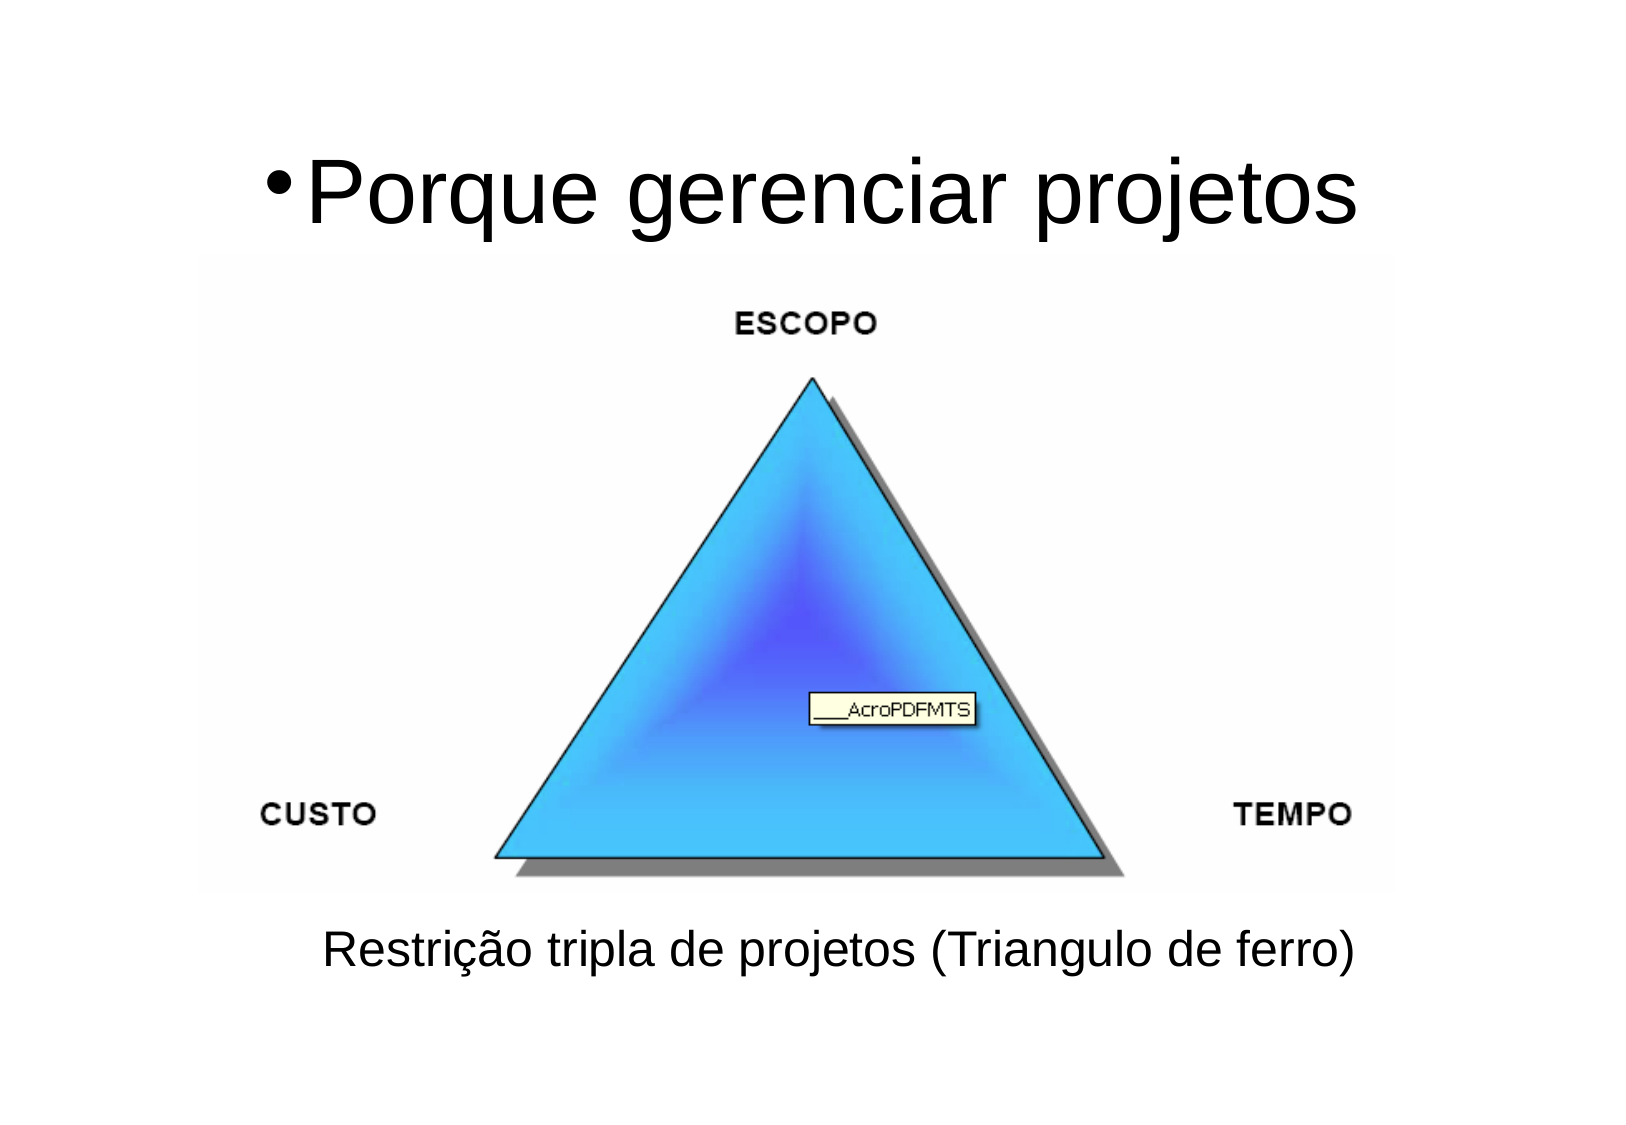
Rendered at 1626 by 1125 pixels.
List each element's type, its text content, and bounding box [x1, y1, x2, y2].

text_box Porque gerenciar projetos [81, 74, 1544, 300]
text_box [198, 255, 1396, 894]
text_box Restrição tripla de projetos (Triangulo de ferro) [108, 916, 1571, 976]
